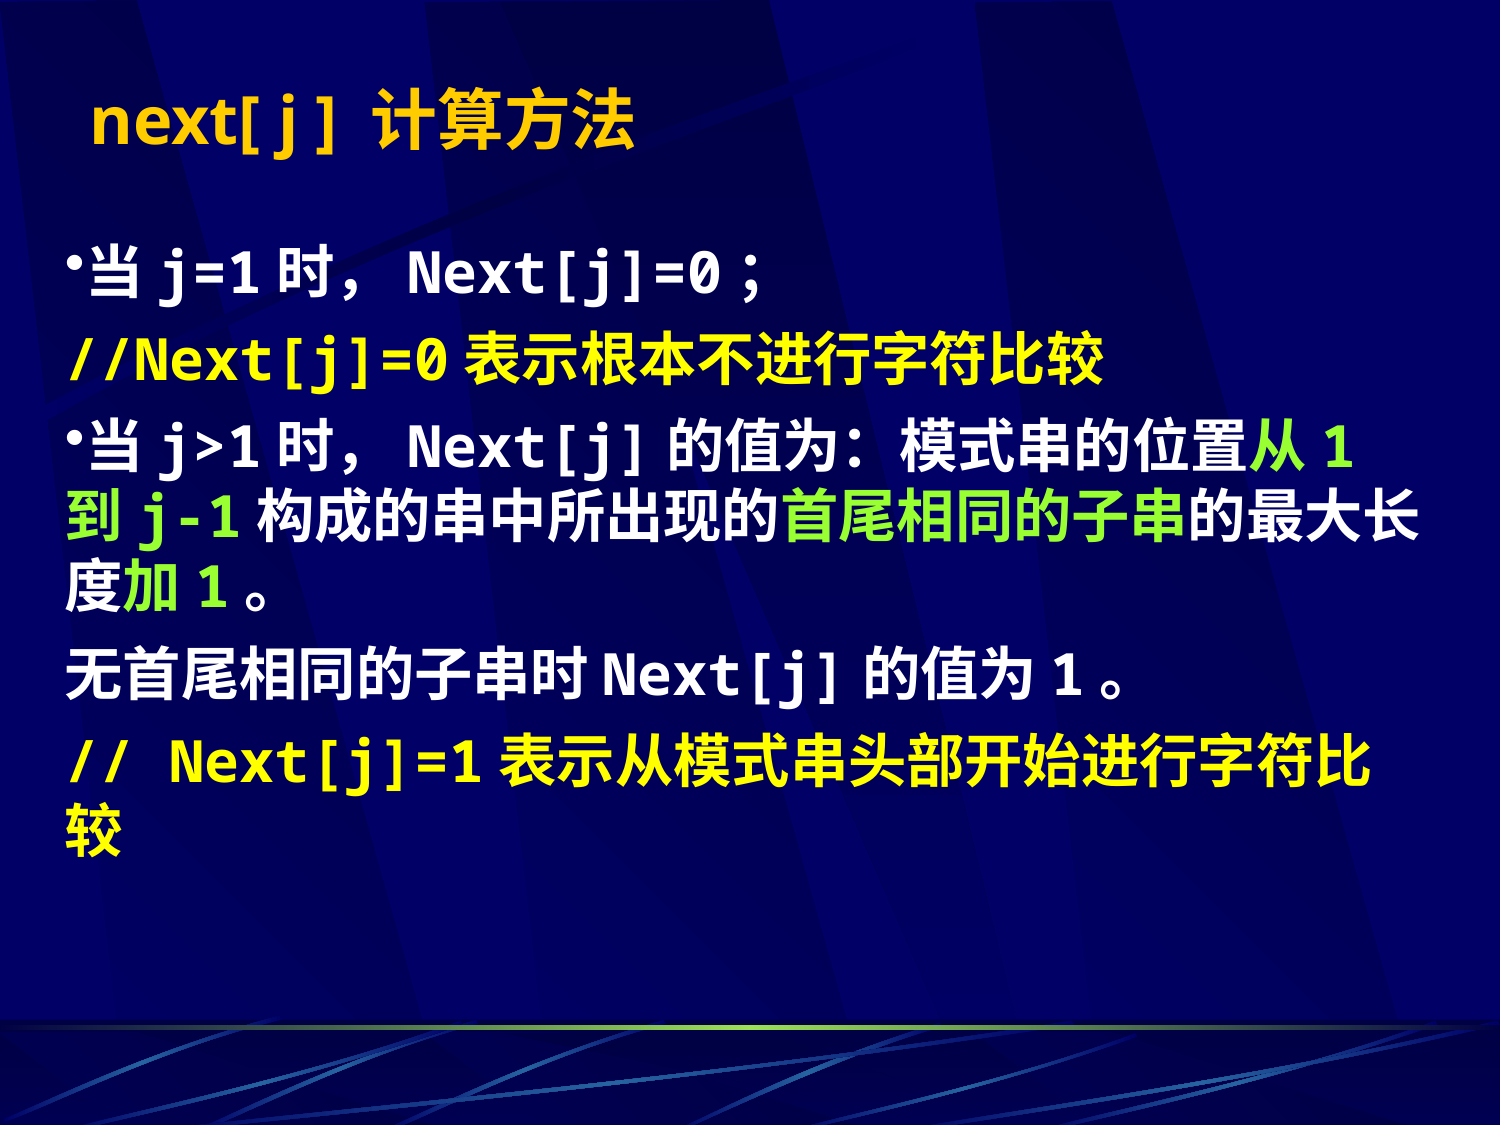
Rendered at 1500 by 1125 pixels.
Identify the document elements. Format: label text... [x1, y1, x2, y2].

text_box next[ j ] 计算方法 [74, 70, 900, 165]
text_box 当j=1时，Next[j]=0； //Next[j]=0表示根本不进行字符比较 当j>1时，Next[j]的值为：模式串的位置从1到j-1构成的串中所出现的首尾相同的子串的最大长度加1。 无首尾相同的子串时Next[j]的值为1。 // Next[j]=1表示从模式串头部开始进行字符比较 [50, 227, 1438, 872]
